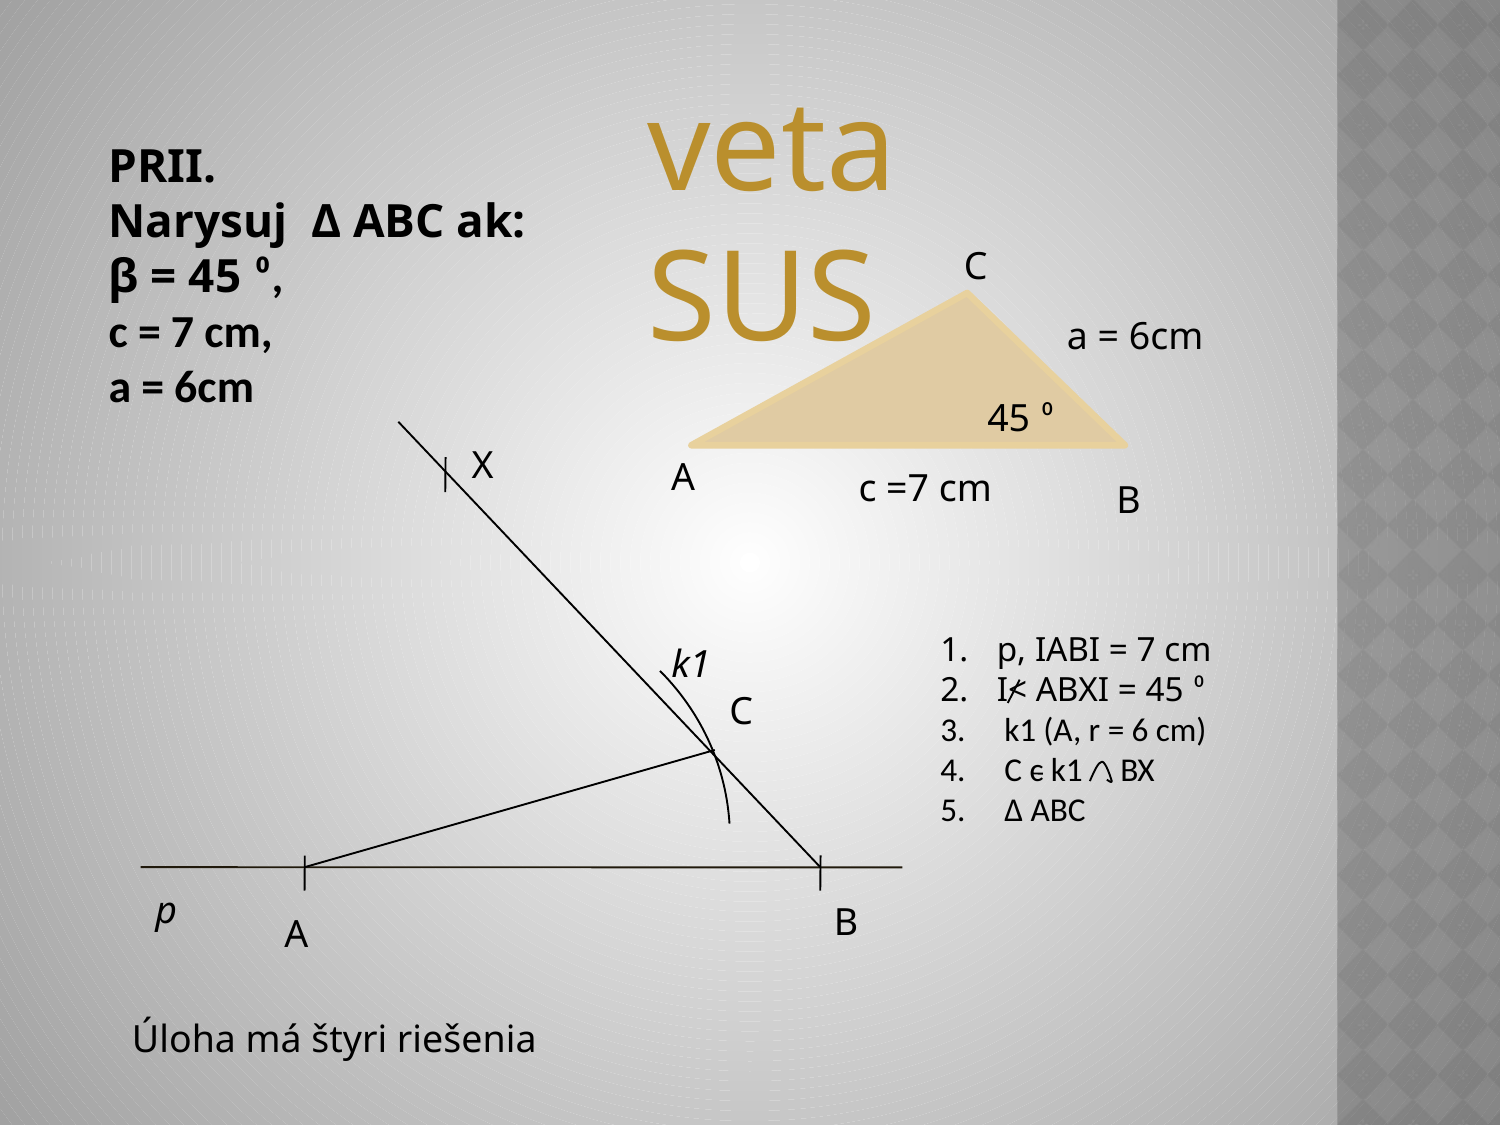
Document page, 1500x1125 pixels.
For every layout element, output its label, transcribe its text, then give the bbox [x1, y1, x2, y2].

text_box A [269, 902, 399, 963]
text_box veta SUS [632, 58, 1161, 374]
text_box a = 6cm [1042, 304, 1218, 365]
text_box p, IABI = 7 cm I< ABXI = 45 ⁰ k1 (A, r = 6 cm) C c k1 BX Δ ABC [925, 621, 1289, 836]
text_box 45 ⁰ [972, 386, 1090, 447]
text_box B [819, 890, 874, 951]
text_box B [1101, 468, 1161, 529]
text_box C [949, 234, 1032, 295]
text_box p [140, 878, 192, 939]
text_box [1088, 760, 1113, 783]
text_box PRII. Narysuj Δ ABC ak: β = 45 ⁰, c = 7 cm, a = 6cm [93, 128, 657, 474]
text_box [304, 749, 716, 868]
text_box c =7 cm [843, 456, 1020, 517]
text_box [710, 295, 1129, 449]
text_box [386, 433, 833, 856]
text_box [1001, 684, 1026, 698]
text_box Úloha má štyri riešenia [117, 1007, 715, 1068]
